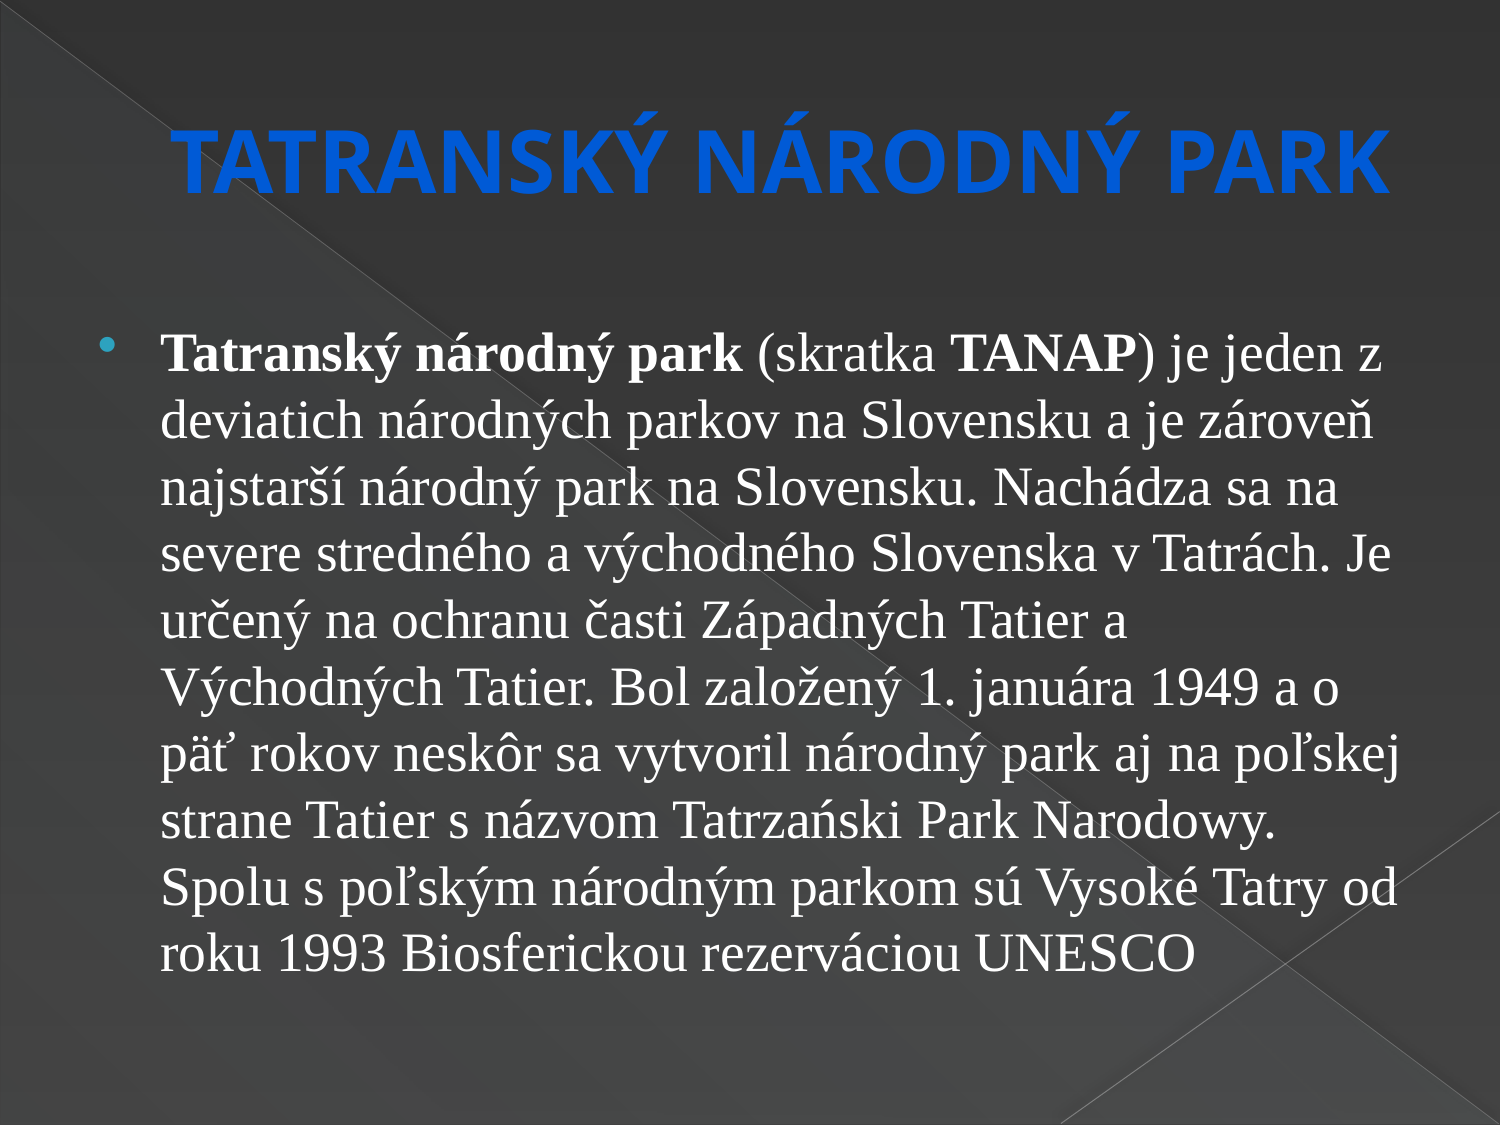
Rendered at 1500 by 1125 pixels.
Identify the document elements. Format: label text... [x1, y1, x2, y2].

title Tatranský národný park [75, 43, 1425, 274]
list Tatranský národný park (skratka TANAP) je jeden z deviatich národných parkov na Slovensku a je zároveň najstarší národný park na Slovensku. Nachádza sa na severe stredného a východného Slovenska v Tatrách. Je určený na ochranu časti Západných Tatier a Východných Tatier. Bol založený 1. januára 1949 a o päť rokov neskôr sa vytvoril národný park aj na poľskej strane Tatier s názvom Tatrzański Park Narodowy. Spolu s poľským národným parkom sú Vysoké Tatry od roku 1993 Biosferickou rezerváciou UNESCO [75, 308, 1425, 1059]
